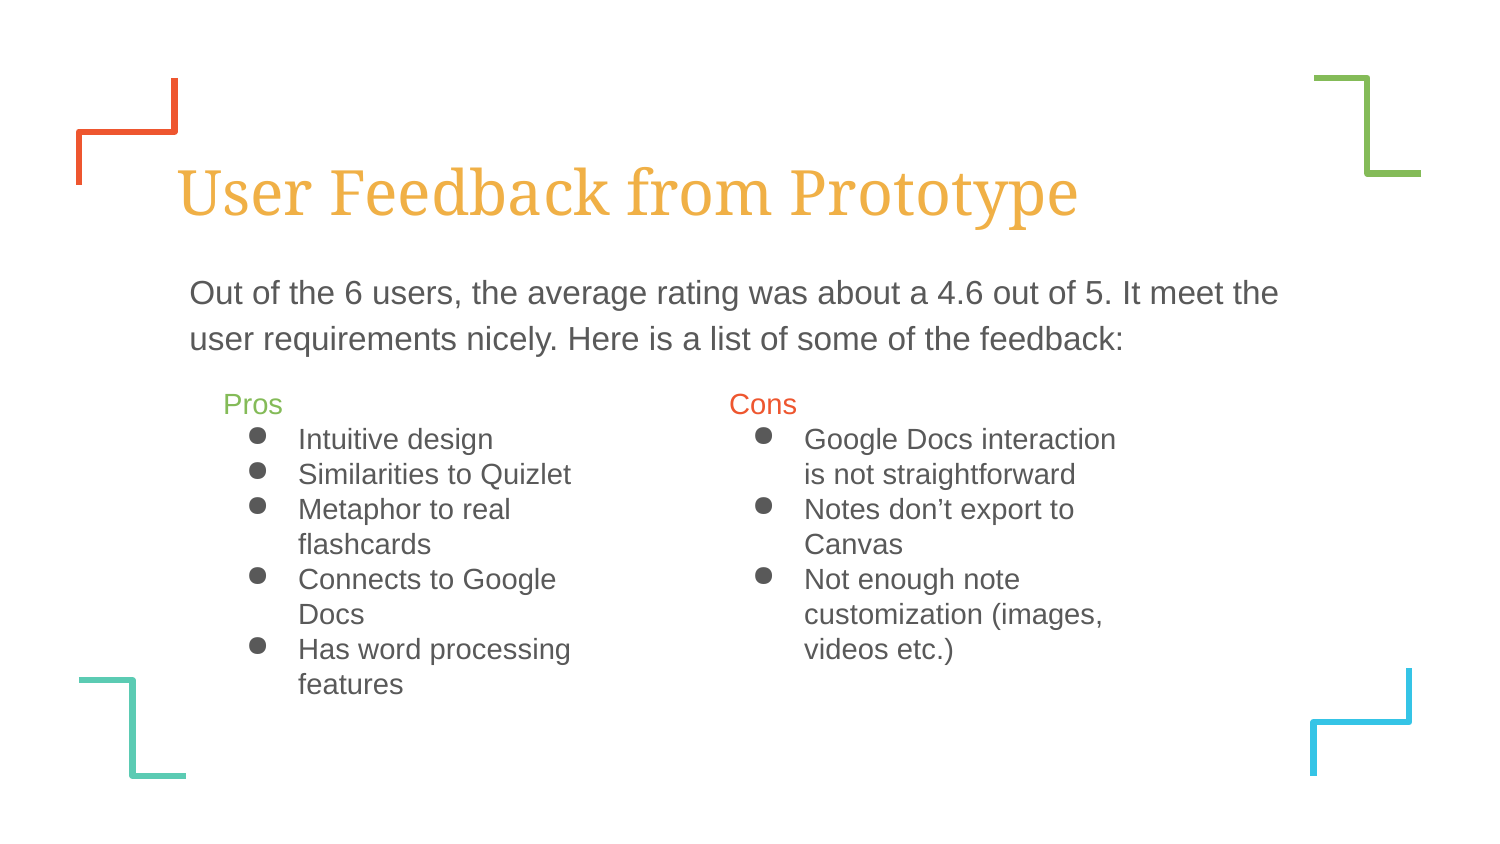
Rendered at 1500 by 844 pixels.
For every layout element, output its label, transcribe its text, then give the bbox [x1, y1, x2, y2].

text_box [72, 83, 181, 180]
text_box Cons Google Docs interaction is not straightforward Notes don’t export to Canvas Not enough note customization (images, videos etc.) [714, 370, 1135, 723]
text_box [1307, 673, 1416, 771]
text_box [1313, 77, 1422, 174]
title User Feedback from Prototype [162, 137, 1220, 218]
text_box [78, 679, 187, 777]
list Out of the 6 users, the average rating was about a 4.6 out of 5. It meet the user requirements nicely. Here is a list of some of the feedback: [174, 250, 1355, 358]
text_box Pros Intuitive design Similarities to Quizlet Metaphor to real flashcards Connects to Google Docs Has word processing features [208, 370, 629, 723]
